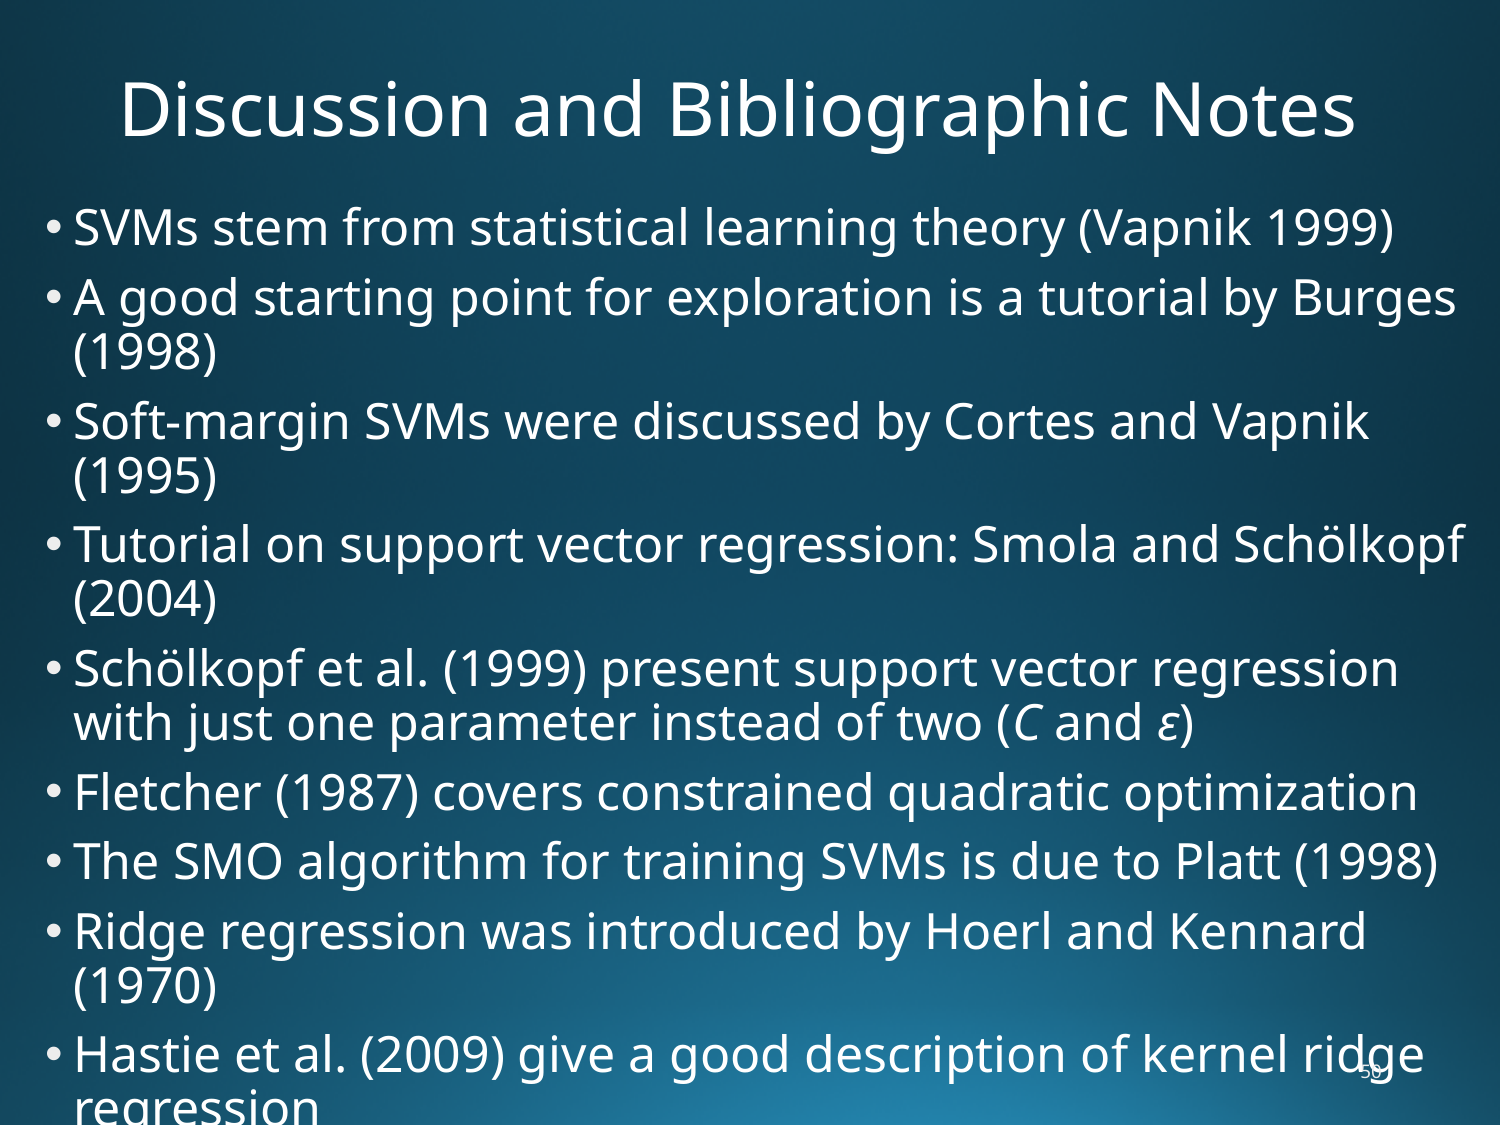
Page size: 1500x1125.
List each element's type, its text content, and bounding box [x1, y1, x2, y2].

list SVMs stem from statistical learning theory (Vapnik 1999) A good starting point for exploration is a tutorial by Burges (1998) Soft-margin SVMs were discussed by Cortes and Vapnik (1995) Tutorial on support vector regression: Smola and Schölkopf (2004) Schölkopf et al. (1999) present support vector regression with just one parameter instead of two (C and ε) Fletcher (1987) covers constrained quadratic optimization The SMO algorithm for training SVMs is due to Platt (1998) Ridge regression was introduced by Hoerl and Kennard (1970) Hastie et al. (2009) give a good description of kernel ridge regression Kernel ridge regression is equivalent to Gaussian process regression, a Bayesian approach that also provides estimates of uncertainty [30, 195, 1500, 1074]
slide_number 50 [1059, 1042, 1397, 1103]
title Discussion and Bibliographic Notes [103, 3, 1397, 195]
picture [0, 0, 1500, 1125]
